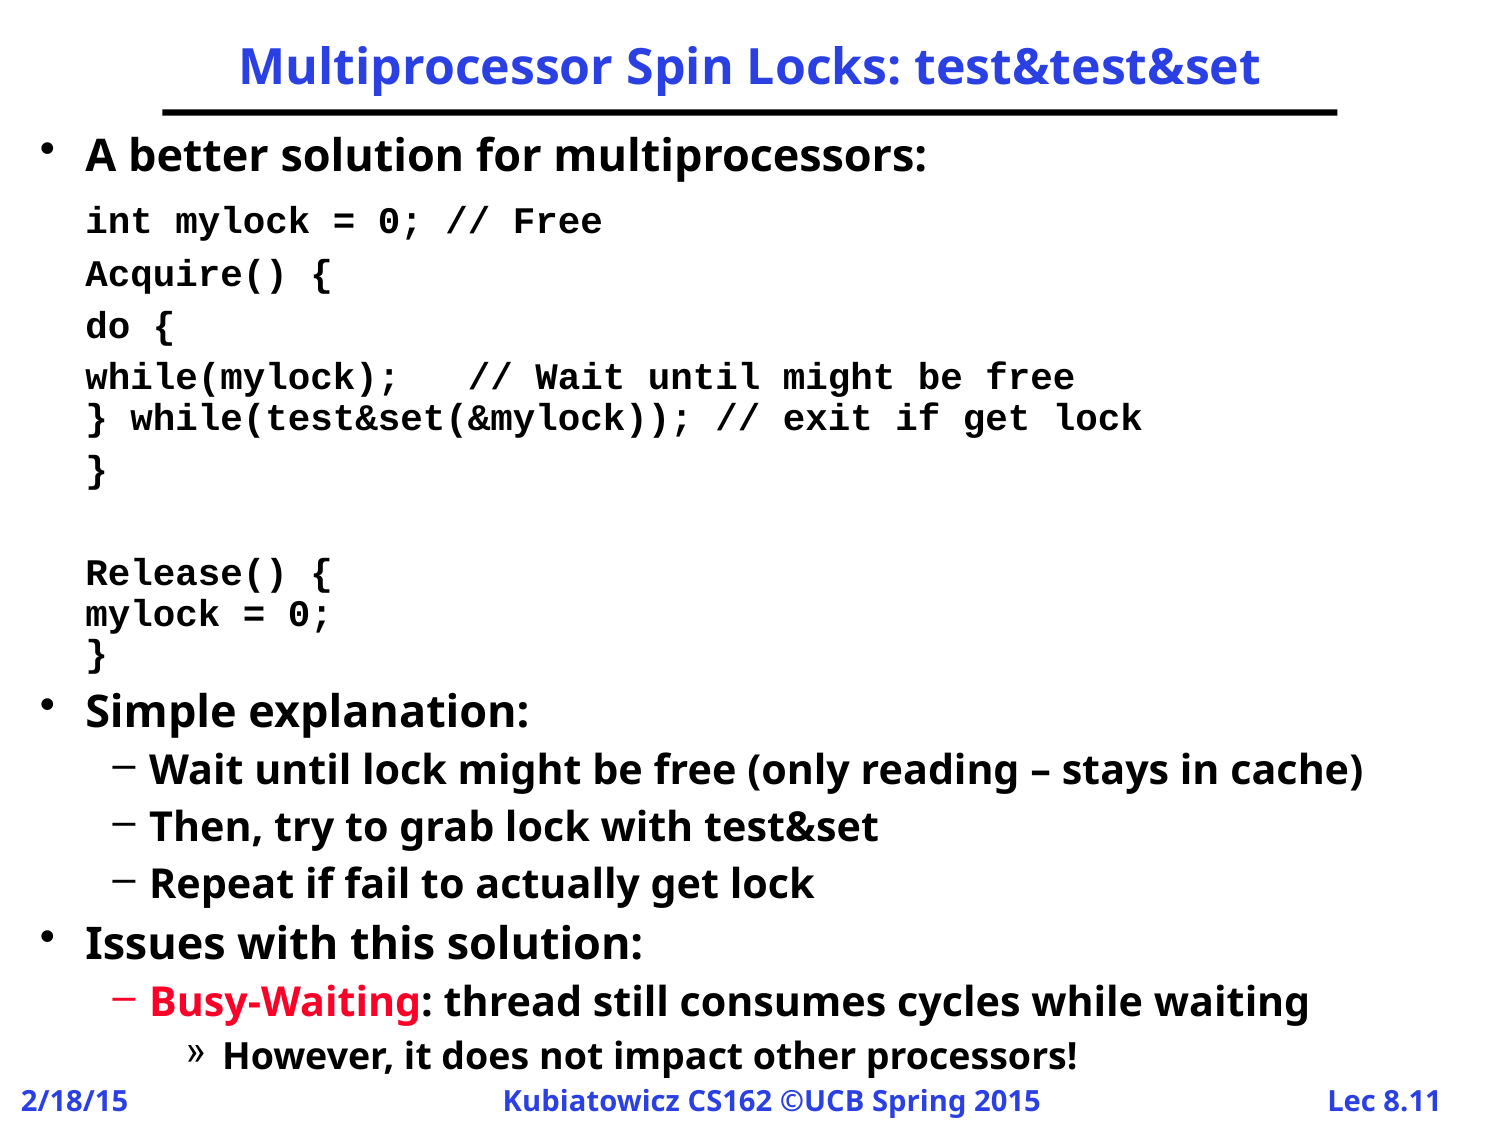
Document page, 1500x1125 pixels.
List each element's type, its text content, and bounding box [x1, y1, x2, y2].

title Multiprocessor Spin Locks: test&test&set [162, 24, 1338, 113]
list A better solution for multiprocessors: int mylock = 0; // Free Acquire() { do { while(mylock); // Wait until might be free } while(test&set(&mylock)); // exit if get lock } Release() { mylock = 0; } Simple explanation: Wait until lock might be free (only reading – stays in cache) Then, try to grab lock with test&set Repeat if fail to actually get lock Issues with this solution: Busy-Waiting: thread still consumes cycles while waiting However, it does not impact other processors! [24, 125, 1475, 1100]
